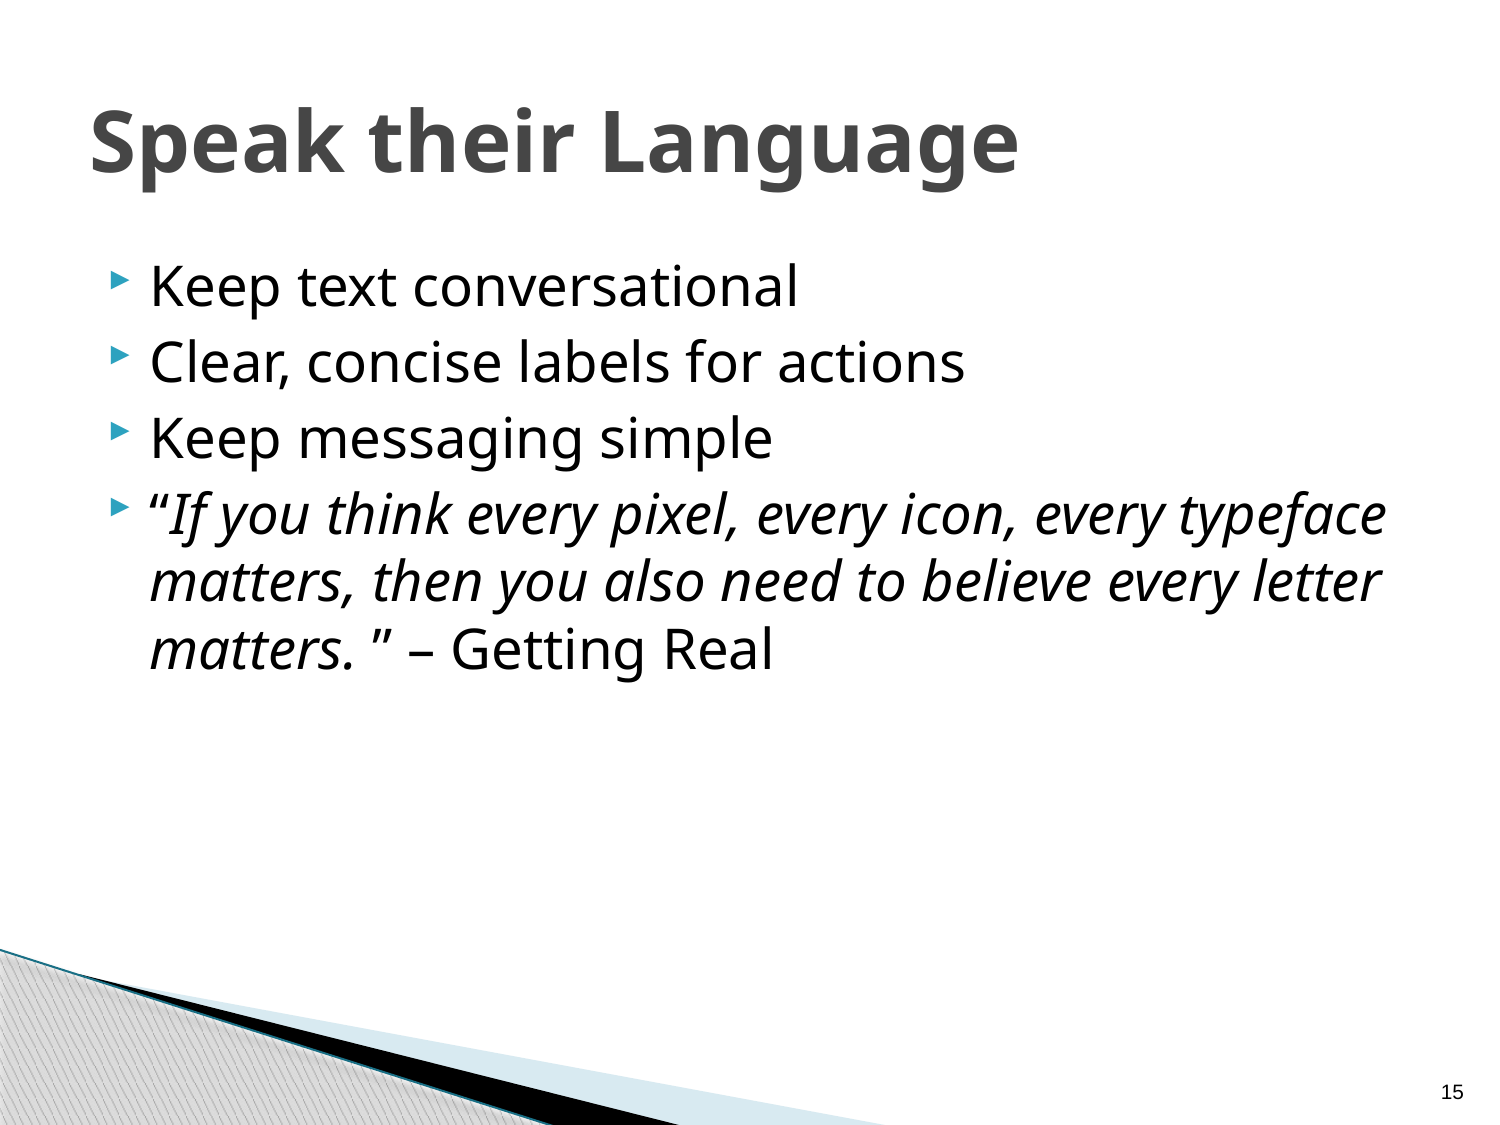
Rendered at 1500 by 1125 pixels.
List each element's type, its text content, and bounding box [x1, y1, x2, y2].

title Speak their Language [75, 45, 1425, 233]
list Keep text conversational Clear, concise labels for actions Keep messaging simple “If you think every pixel, every icon, every typeface matters, then you also need to believe every letter matters. ” – Getting Real [75, 243, 1425, 986]
slide_number 15 [1418, 1051, 1479, 1112]
